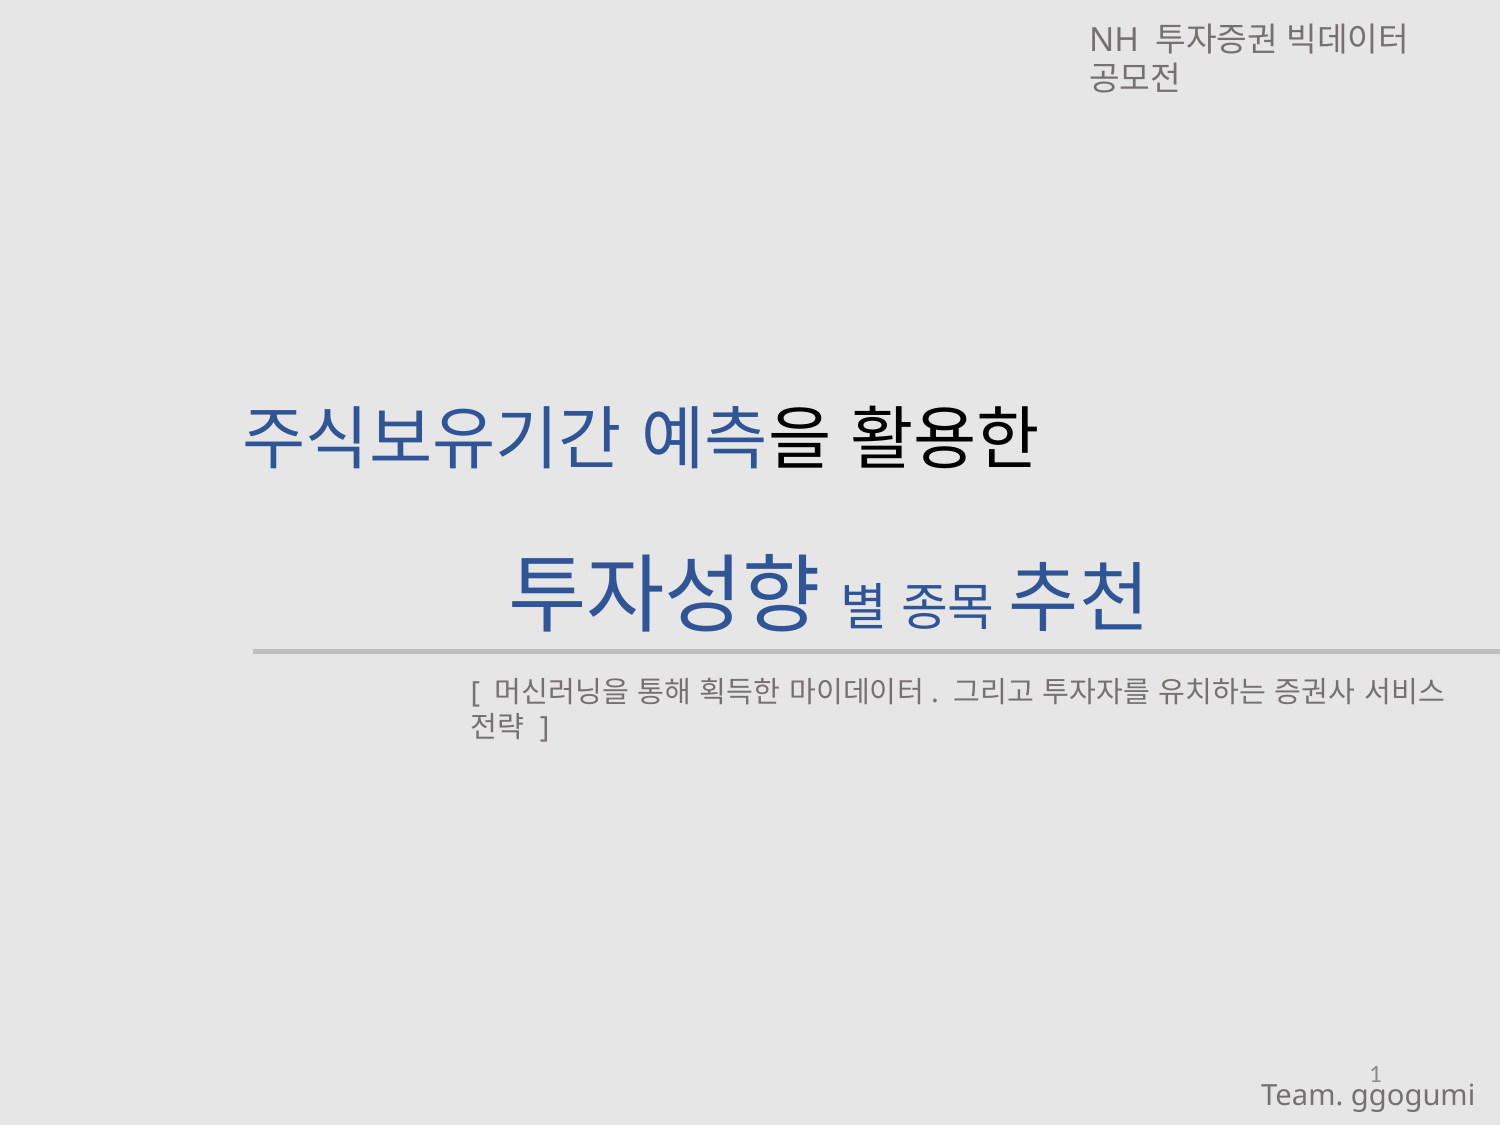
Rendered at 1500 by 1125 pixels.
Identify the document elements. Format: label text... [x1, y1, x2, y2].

slide_number 1 [1059, 1042, 1397, 1103]
text_box 주식보유기간 예측을 활용한 [227, 378, 1139, 486]
text_box [ 머신러닝을 통해 획득한 마이데이터. 그리고 투자자를 유치하는 증권사 서비스 전략 ] [455, 666, 1500, 752]
title 투자성향 별 종목 추천 [216, 544, 1442, 652]
text_box NH 투자증권 빅데이터 공모전 [1074, 10, 1500, 105]
text_box Team. ggogumi [1246, 1069, 1500, 1119]
